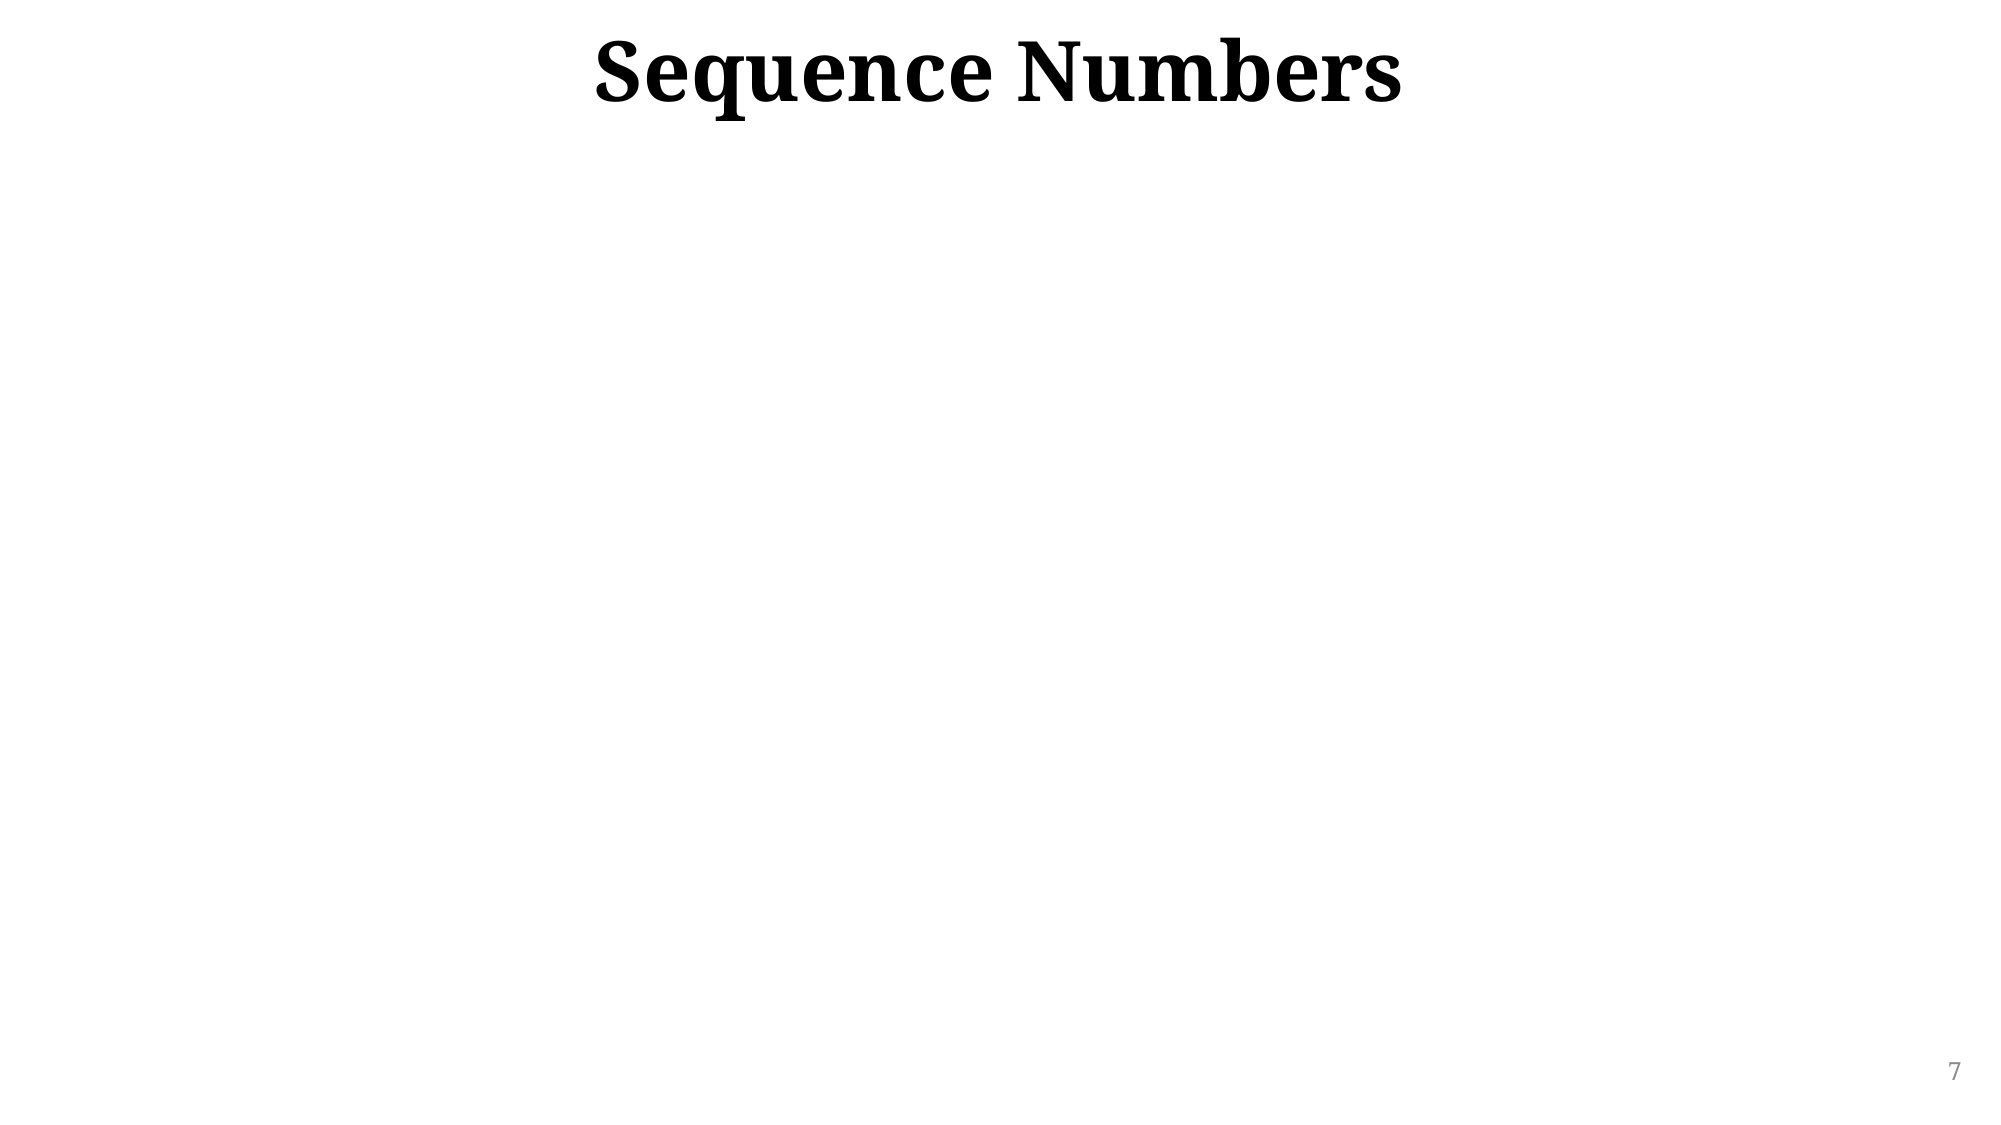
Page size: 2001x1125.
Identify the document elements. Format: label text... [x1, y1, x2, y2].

slide_number 7 [1526, 1042, 1977, 1103]
title Sequence Numbers [137, 0, 1863, 149]
